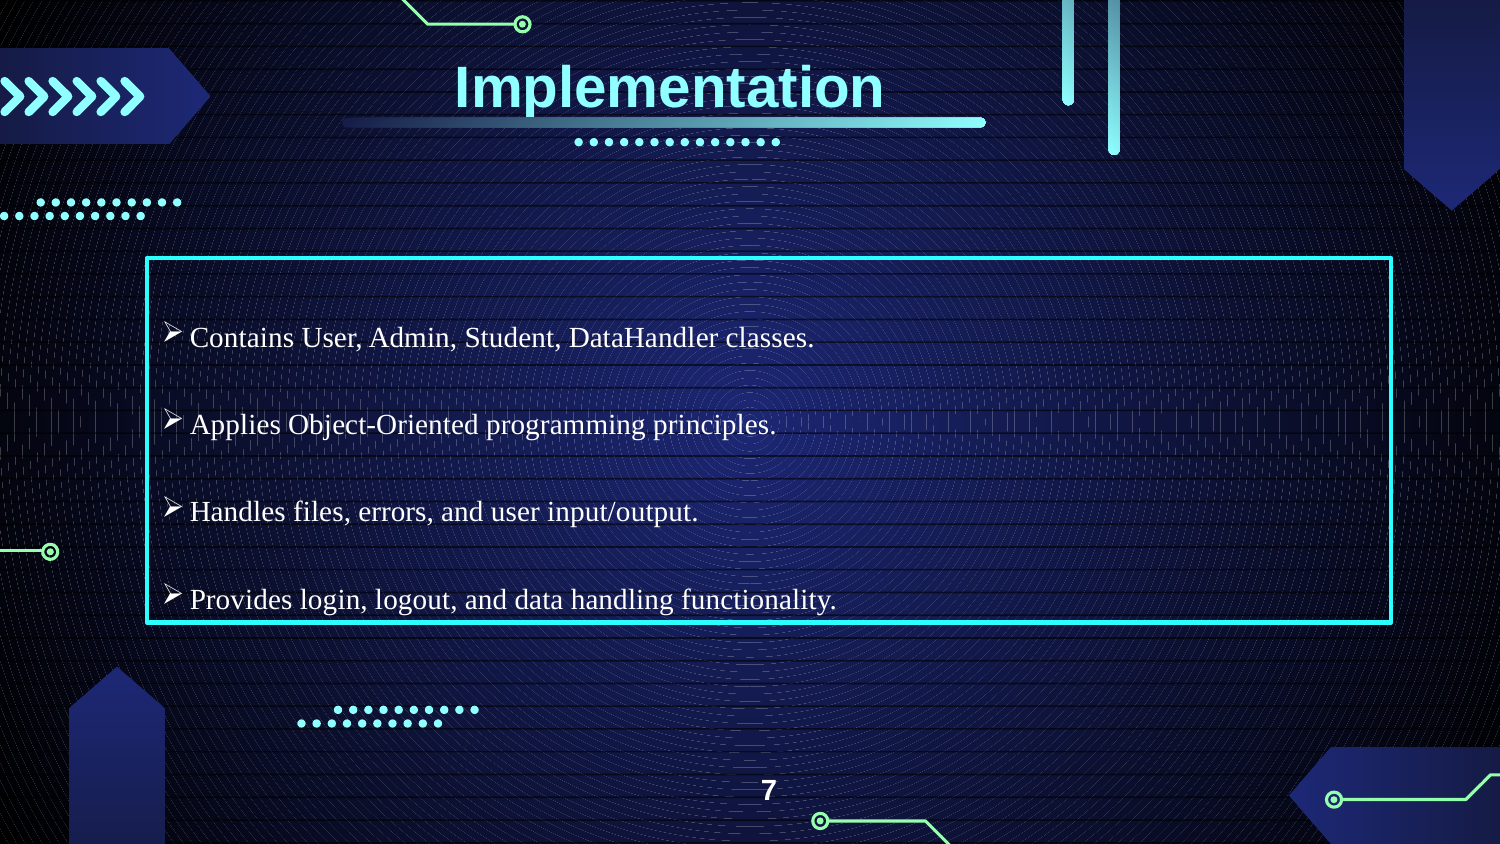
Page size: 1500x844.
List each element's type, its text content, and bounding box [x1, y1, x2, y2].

text_box Implementation [440, 41, 1500, 127]
text_box 7 [720, 764, 818, 814]
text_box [0, 197, 182, 221]
text_box [342, 117, 986, 128]
text_box Contains User, Admin, Student, DataHandler classes. Applies Object-Oriented programming principles. Handles files, errors, and user input/output. Provides login, logout, and data handling functionality. [146, 258, 1391, 623]
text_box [297, 705, 479, 728]
